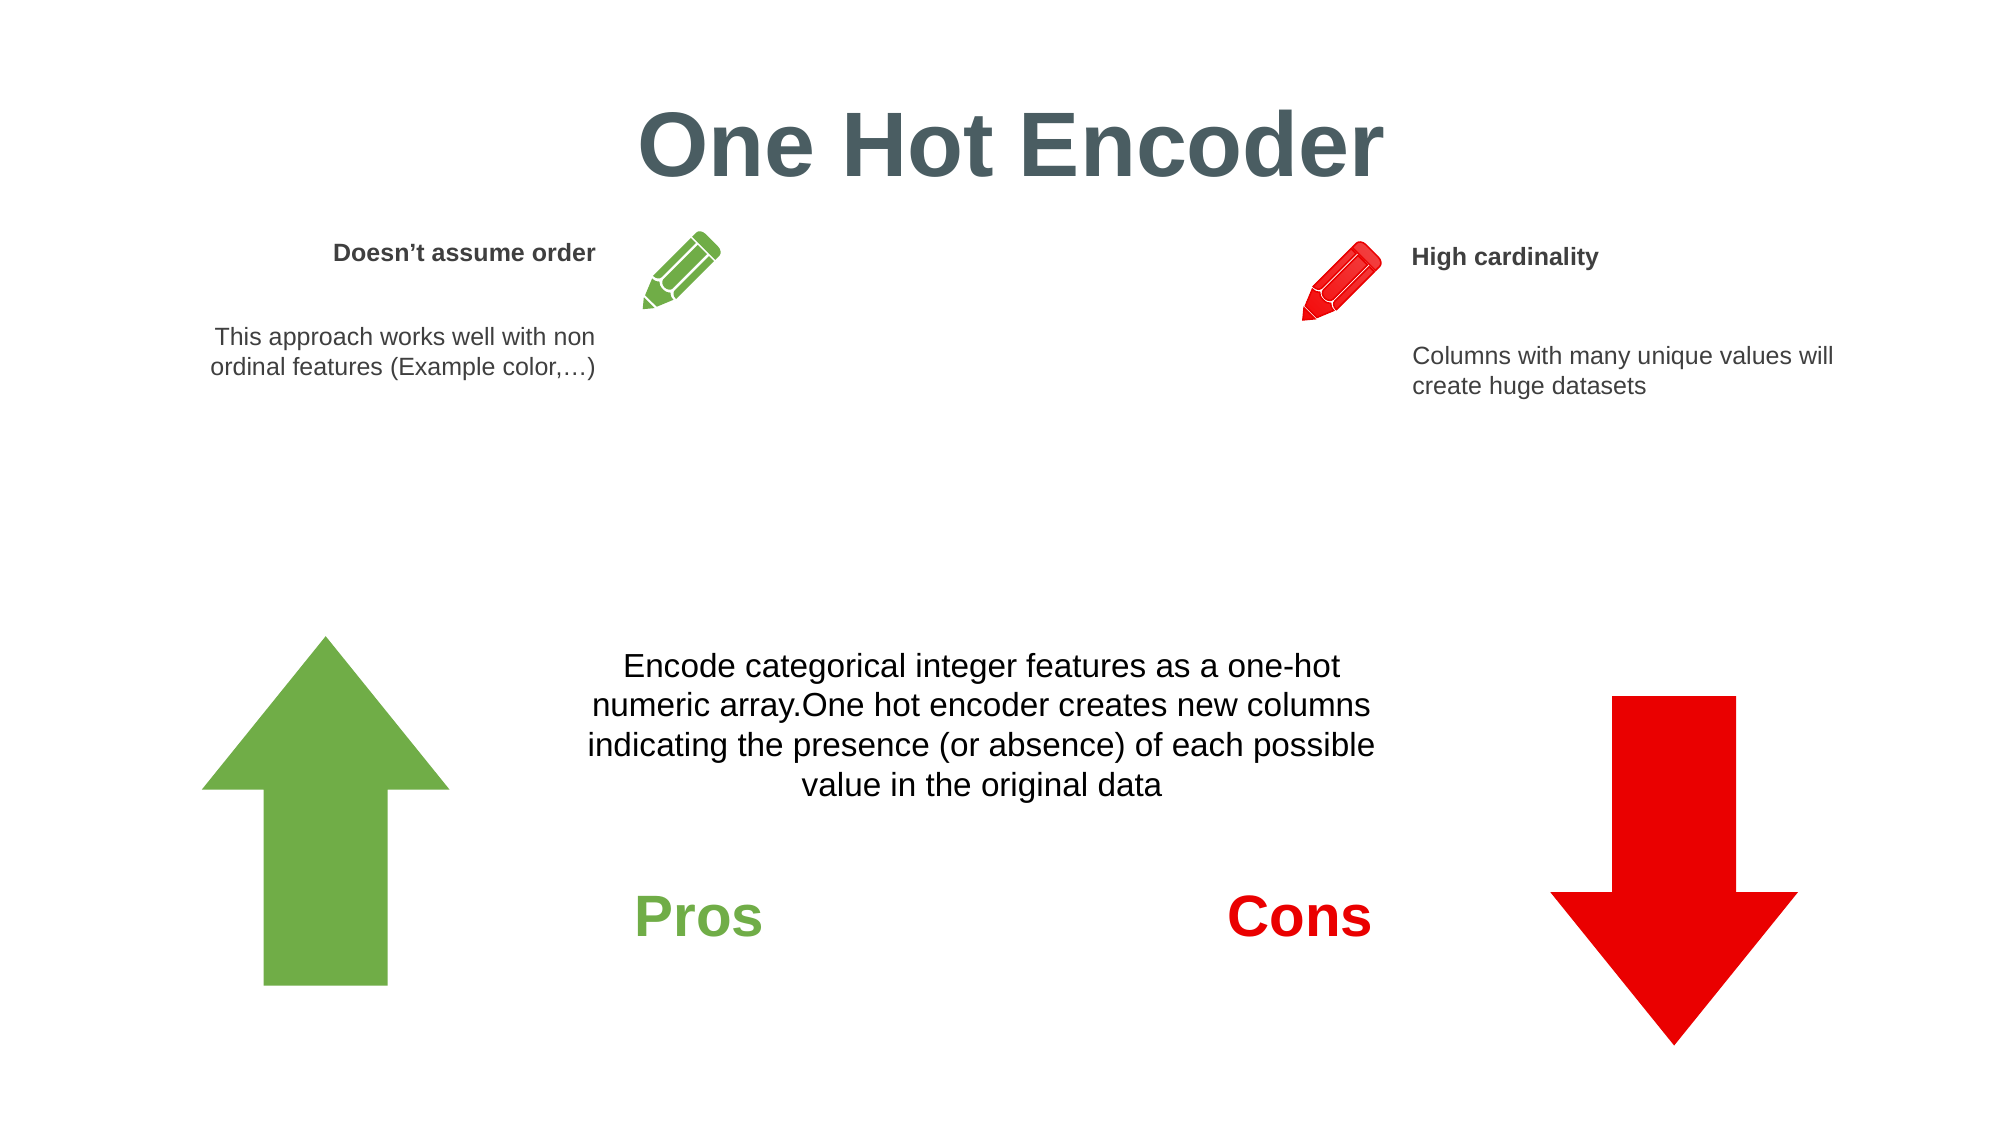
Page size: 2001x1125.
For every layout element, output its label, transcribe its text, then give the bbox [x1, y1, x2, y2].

text_box Pros [603, 870, 796, 956]
text_box [201, 636, 450, 986]
text_box One Hot Encoder [427, 76, 1597, 204]
text_box [1550, 696, 1799, 1046]
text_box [126, 228, 1880, 408]
text_box Encode categorical integer features as a one-hot numeric array.One hot encoder creates new columns indicating the presence (or absence) of each possible value in the original data [570, 636, 1395, 811]
text_box Cons [1204, 870, 1396, 956]
